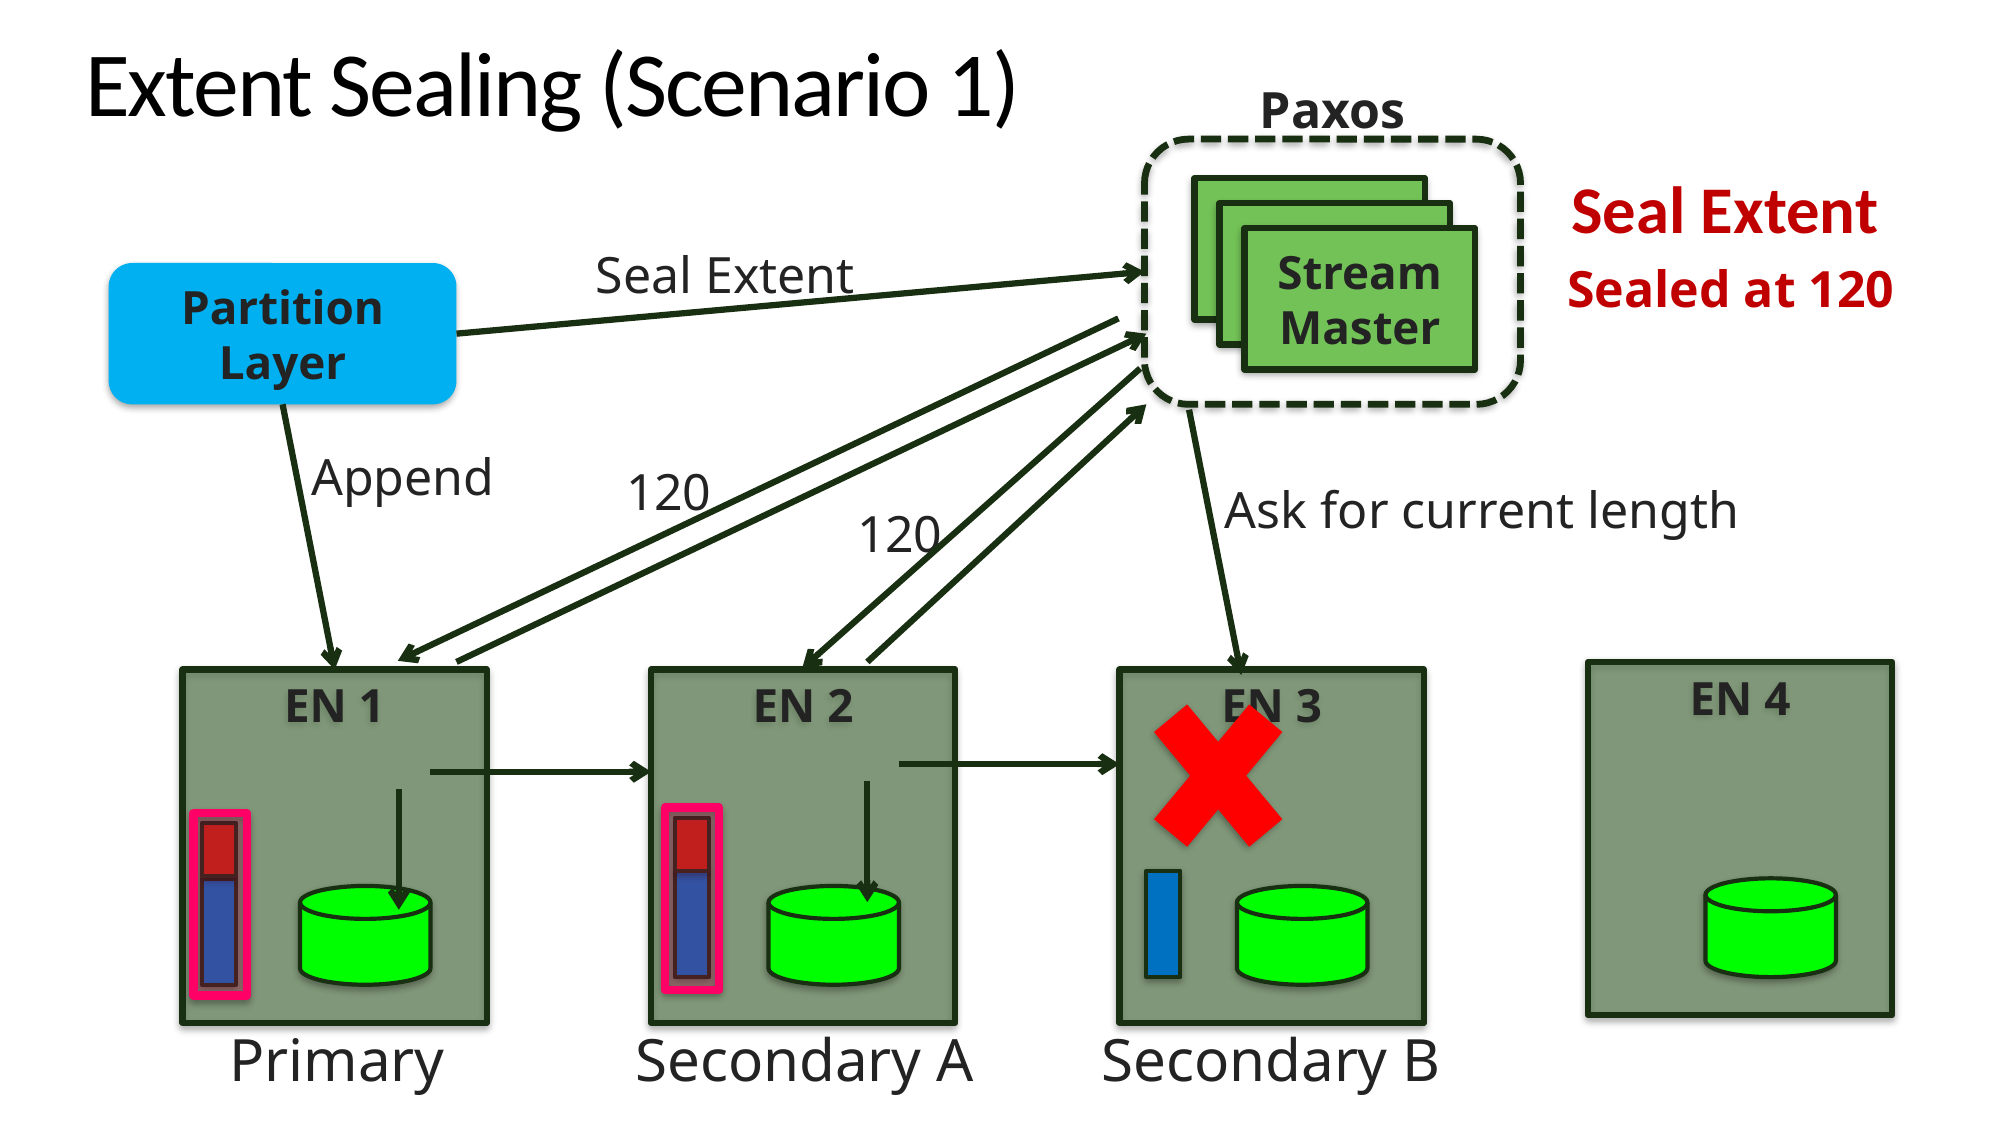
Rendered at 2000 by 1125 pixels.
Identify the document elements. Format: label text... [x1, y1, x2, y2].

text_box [1124, 339, 1147, 401]
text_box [282, 404, 335, 670]
title Extent Sealing (Scenario 1) [85, 37, 1914, 138]
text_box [1188, 409, 1242, 676]
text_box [801, 368, 1141, 669]
text_box Append [340, 445, 392, 506]
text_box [235, 1022, 1433, 1094]
text_box Partition Layer [107, 262, 451, 406]
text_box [456, 243, 1145, 334]
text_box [182, 669, 488, 1023]
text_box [650, 671, 956, 1021]
text_box Ask for current length [1246, 478, 1740, 539]
text_box Seal Extent [1571, 166, 1879, 247]
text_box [1587, 661, 1893, 1016]
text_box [397, 318, 1119, 662]
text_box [1119, 669, 1425, 1021]
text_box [1144, 78, 1521, 405]
text_box Sealed at 120 [1567, 257, 1895, 318]
